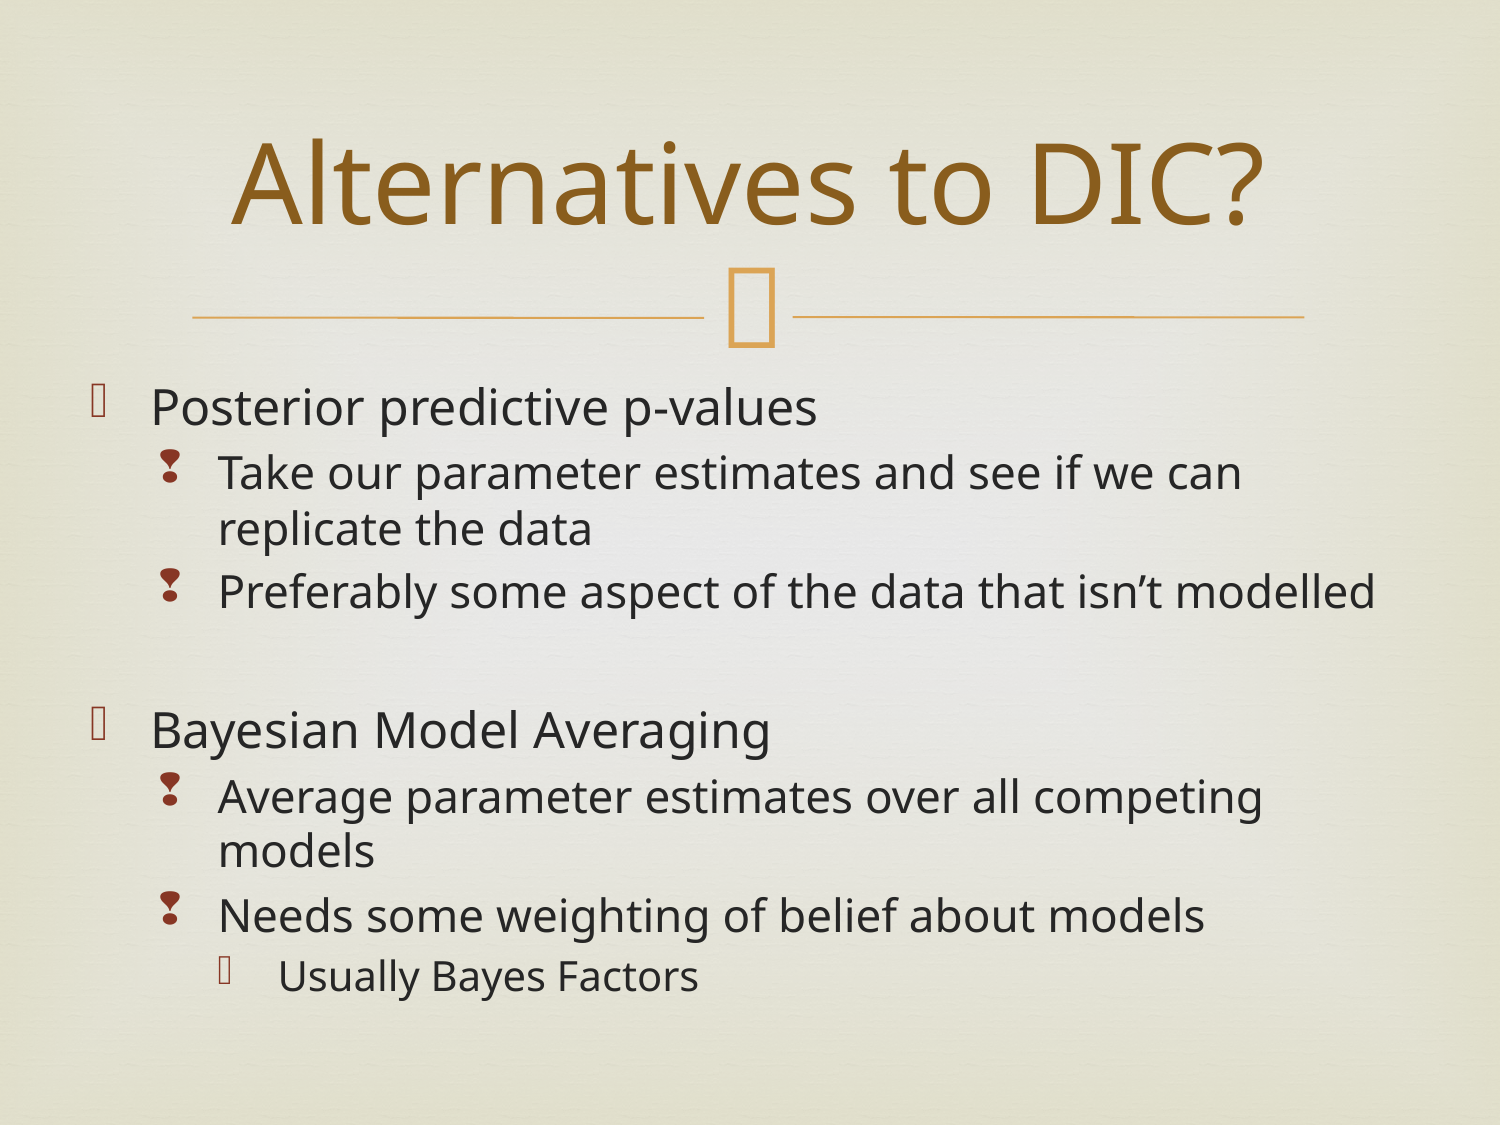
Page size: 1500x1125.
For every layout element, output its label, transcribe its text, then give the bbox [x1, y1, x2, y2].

list Posterior predictive p-values Take our parameter estimates and see if we can replicate the data Preferably some aspect of the data that isn’t modelled Bayesian Model Averaging Average parameter estimates over all competing models Needs some weighting of belief about models Usually Bayes Factors [75, 367, 1425, 1097]
title Alternatives to DIC? [112, 93, 1386, 267]
